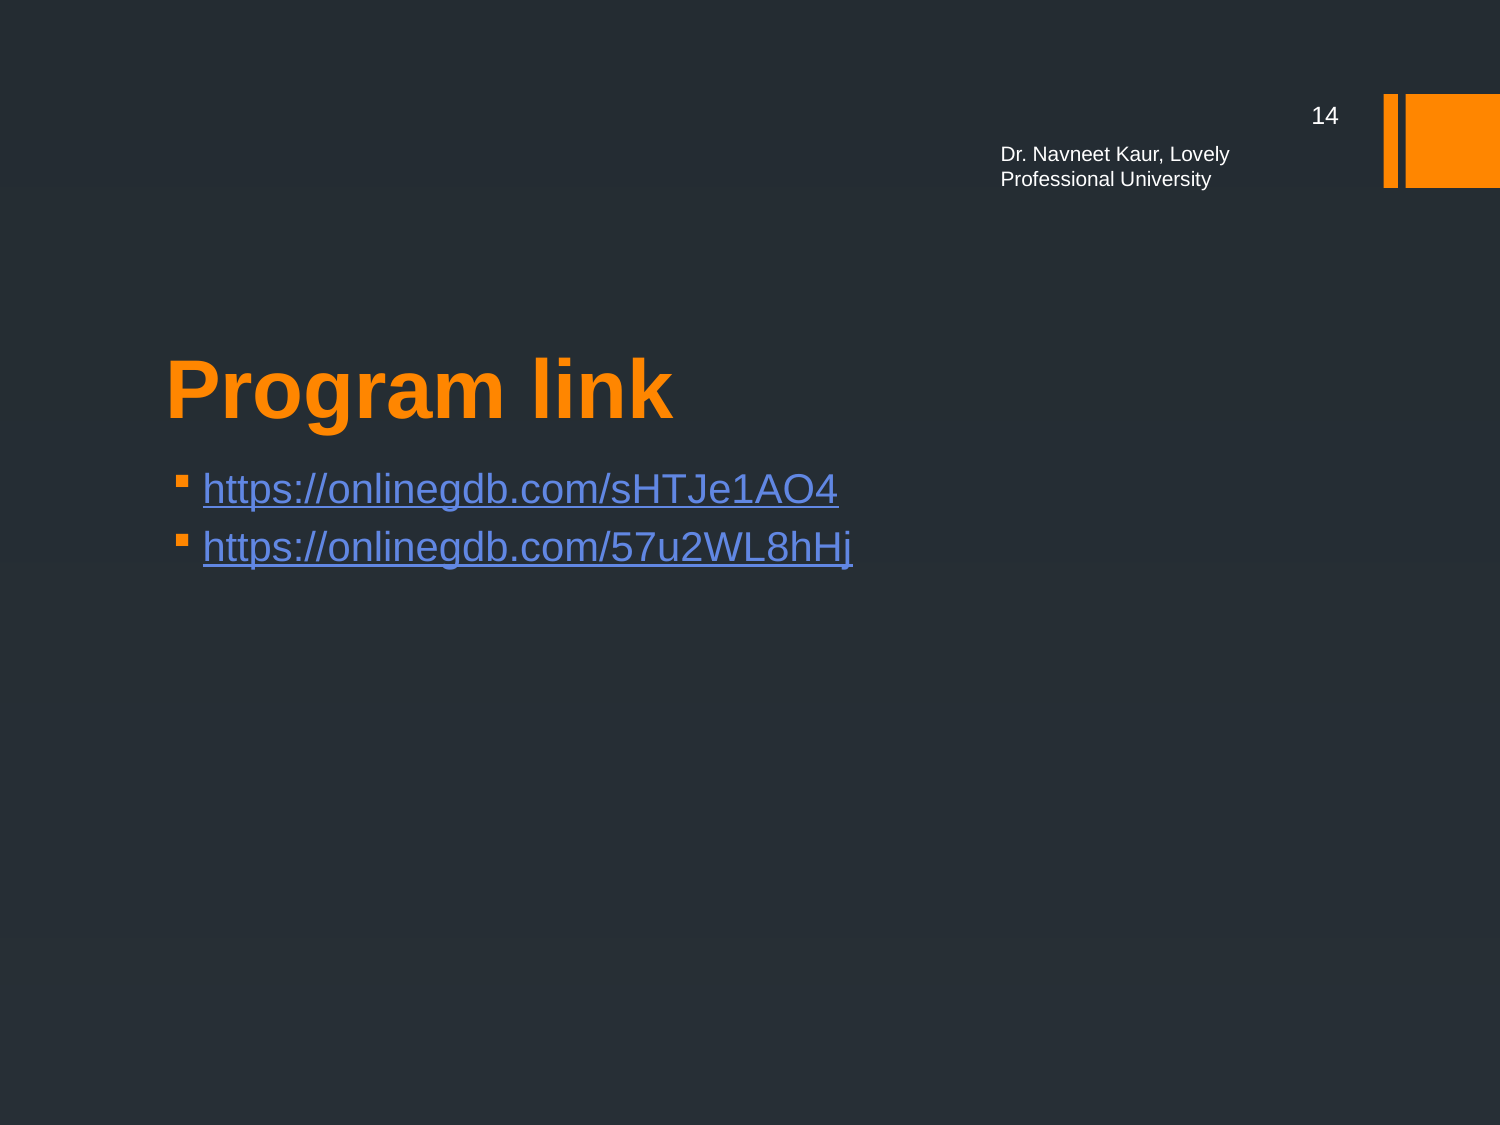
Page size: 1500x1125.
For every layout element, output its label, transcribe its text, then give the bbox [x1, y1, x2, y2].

footer Dr. Navneet Kaur, Lovely Professional University [985, 140, 1355, 190]
title Program link [150, 253, 1350, 443]
slide_number 14 [1199, 90, 1355, 140]
list https://onlinegdb.com/sHTJe1AO4 https://onlinegdb.com/57u2WL8hHj [150, 454, 1350, 1035]
